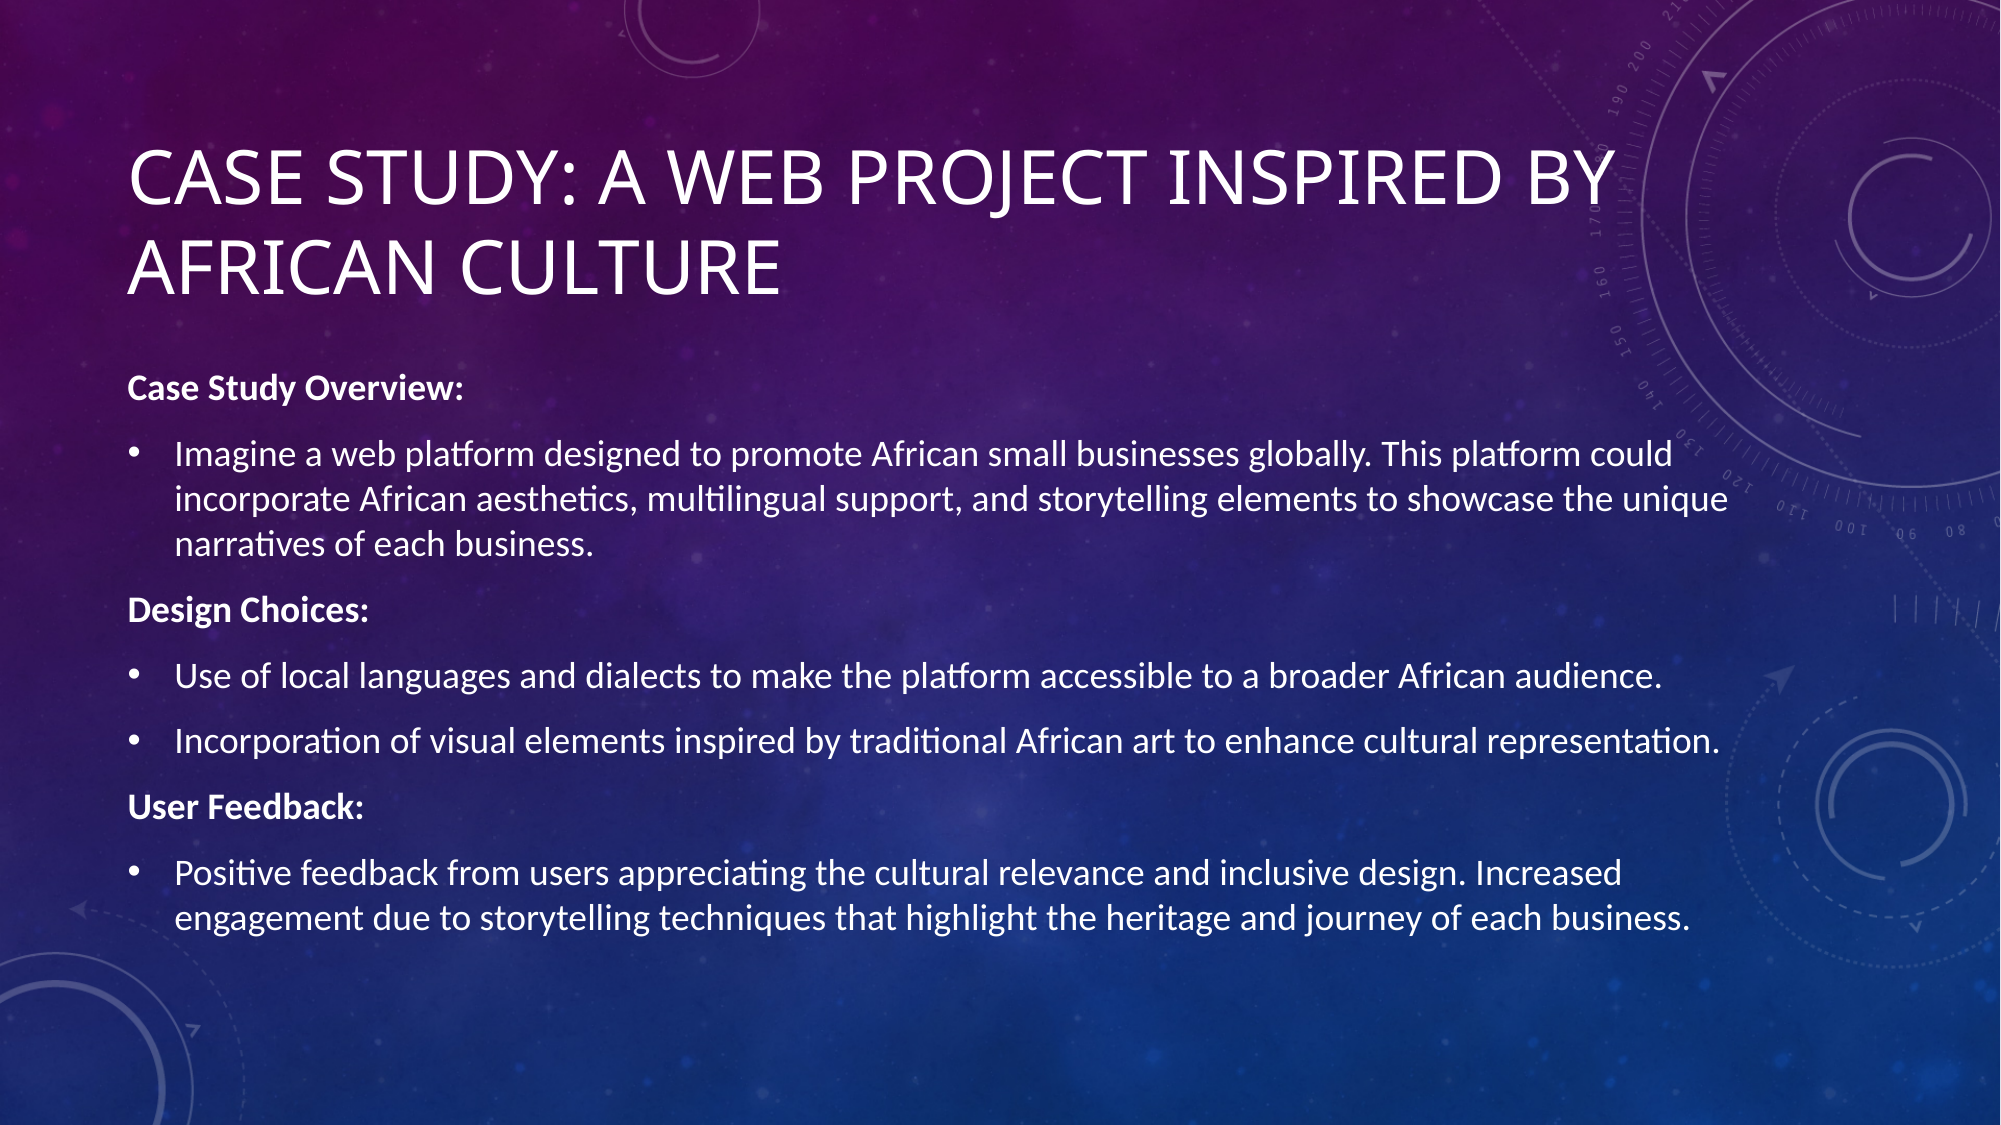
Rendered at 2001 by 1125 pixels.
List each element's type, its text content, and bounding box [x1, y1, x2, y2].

picture [0, 0, 2001, 1125]
title Case Study: A Web Project Inspired by African Culture [112, 99, 1775, 339]
list Case Study Overview: Imagine a web platform designed to promote African small businesses globally. This platform could incorporate African aesthetics, multilingual support, and storytelling elements to showcase the unique narratives of each business. Design Choices: Use of local languages and dialects to make the platform accessible to a broader African audience. Incorporation of visual elements inspired by traditional African art to enhance cultural representation. User Feedback: Positive feedback from users appreciating the cultural relevance and inclusive design. Increased engagement due to storytelling techniques that highlight the heritage and journey of each business. [112, 351, 1775, 950]
